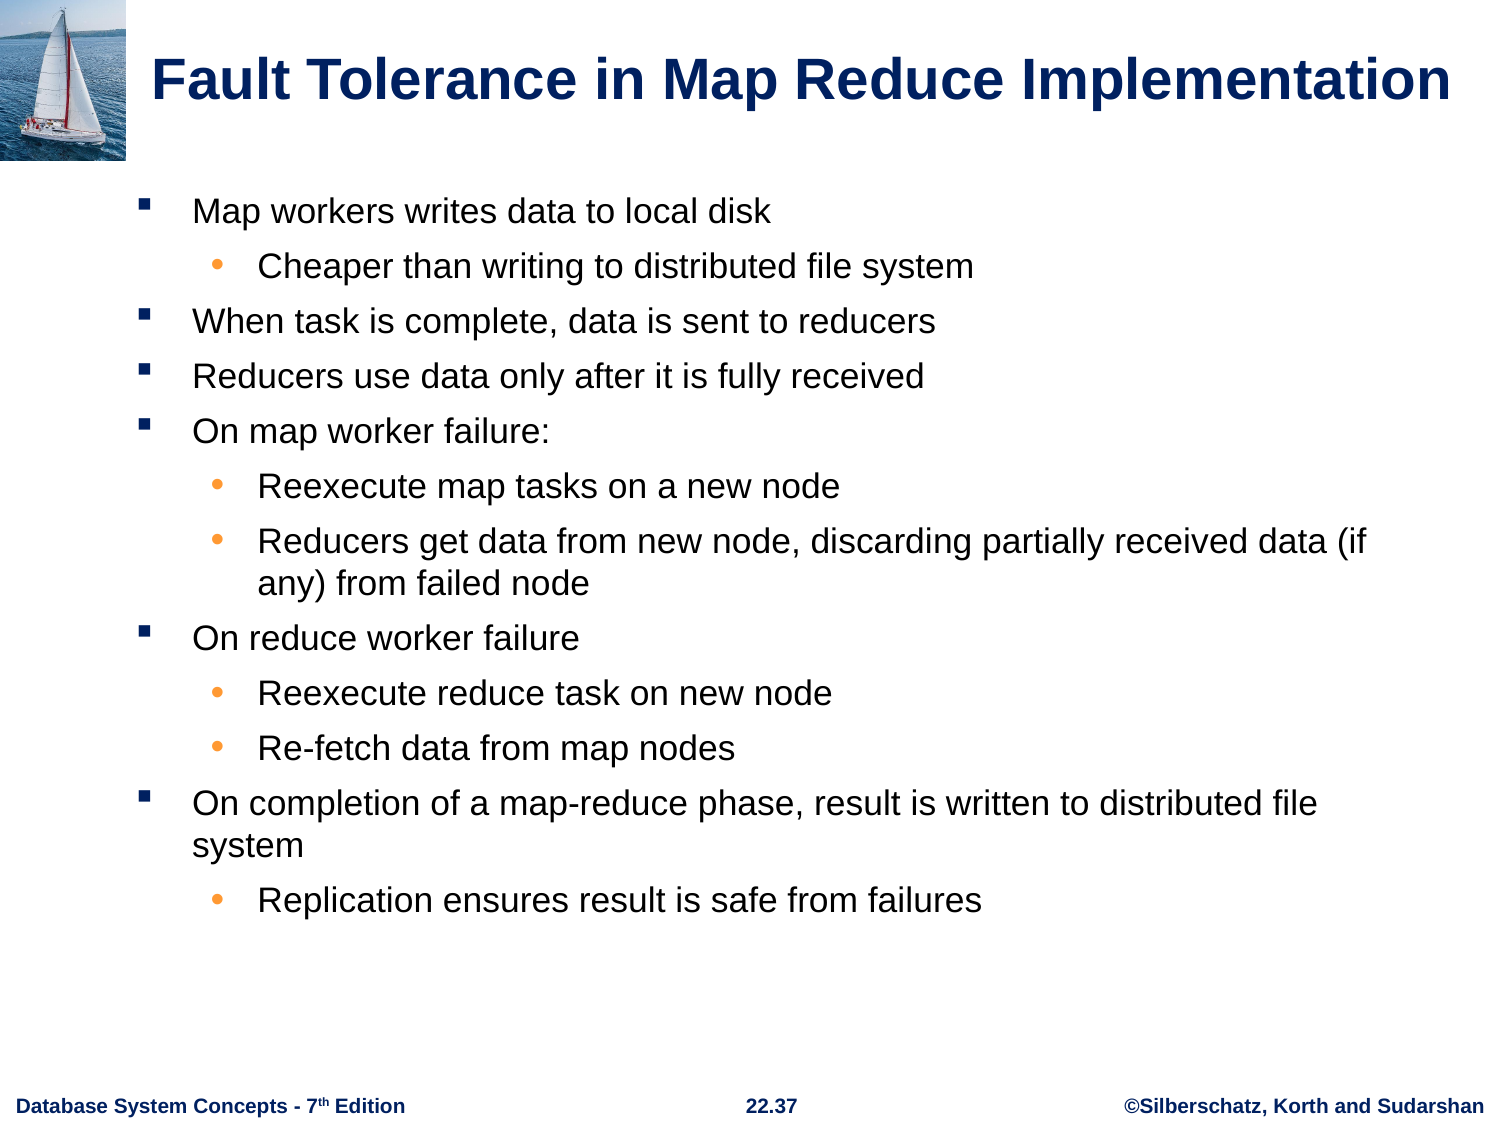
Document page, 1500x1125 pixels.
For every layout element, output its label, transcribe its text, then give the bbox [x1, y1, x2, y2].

title Fault Tolerance in Map Reduce Implementation [120, 0, 1500, 120]
list Map workers writes data to local disk Cheaper than writing to distributed file system When task is complete, data is sent to reducers Reducers use data only after it is fully received On map worker failure: Reexecute map tasks on a new node Reducers get data from new node, discarding partially received data (if any) from failed node On reduce worker failure Reexecute reduce task on new node Re-fetch data from map nodes On completion of a map-reduce phase, result is written to distributed file system Replication ensures result is safe from failures [120, 180, 1400, 1062]
picture [0, 0, 126, 161]
